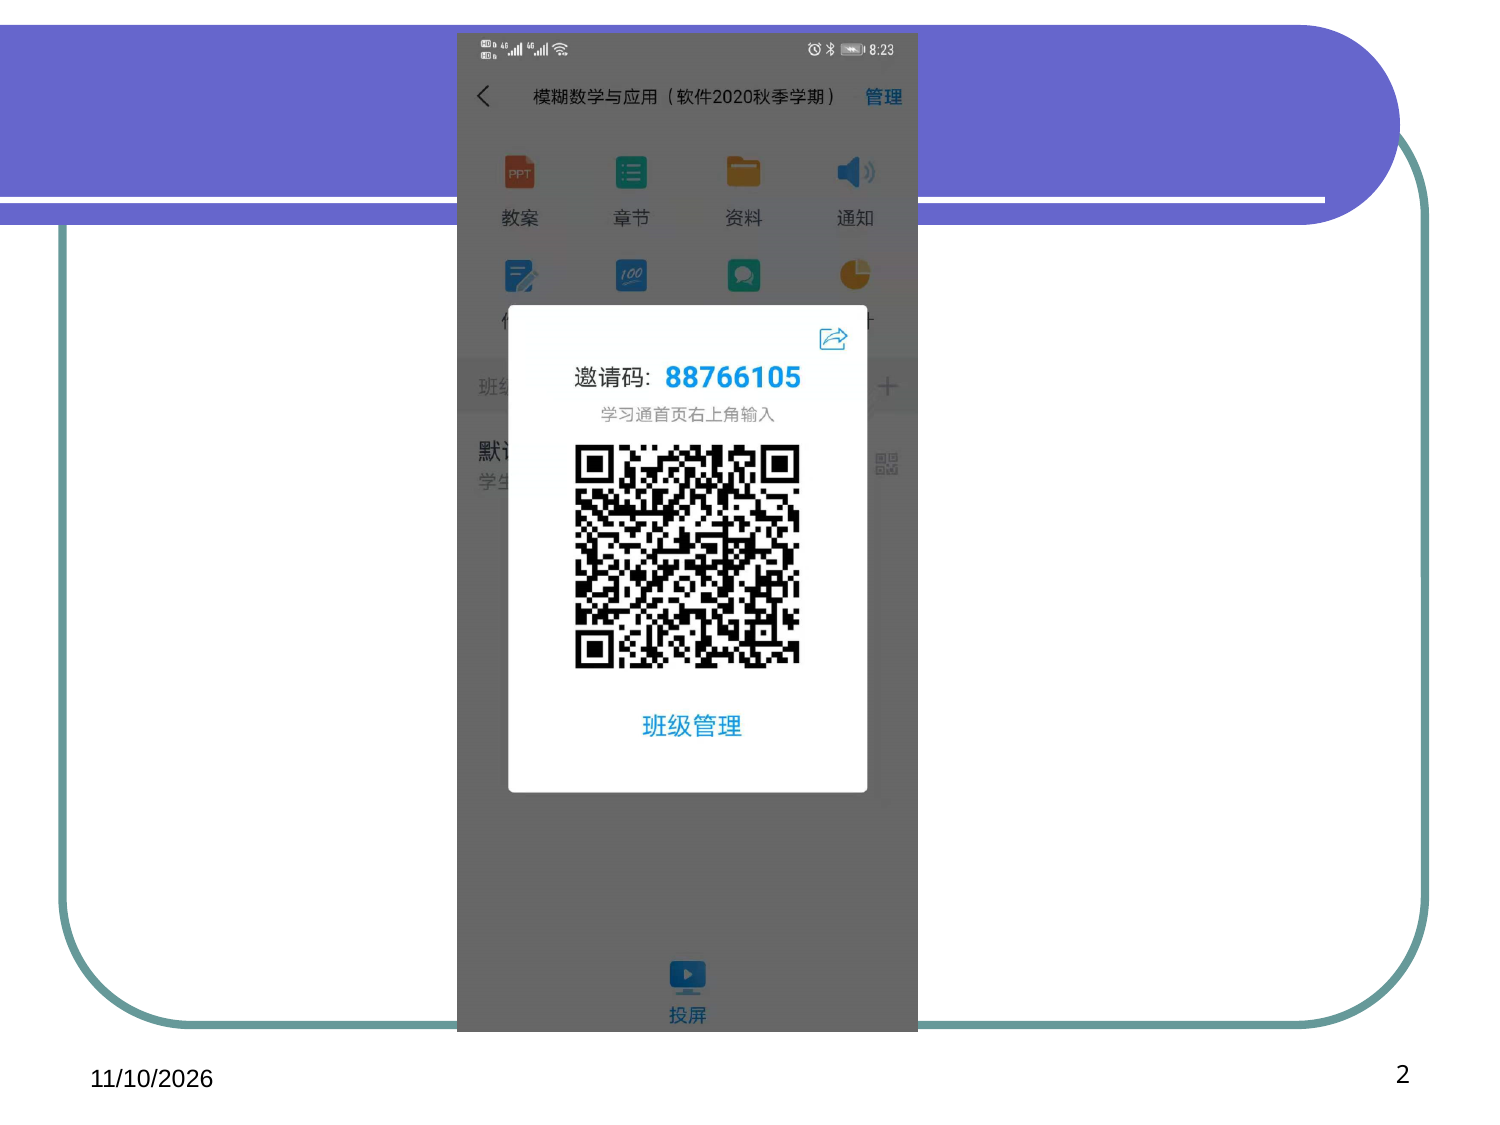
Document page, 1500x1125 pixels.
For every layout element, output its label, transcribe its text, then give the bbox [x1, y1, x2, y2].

slide_number 2 [1074, 1024, 1426, 1101]
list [456, 33, 918, 1032]
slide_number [74, 1024, 426, 1101]
